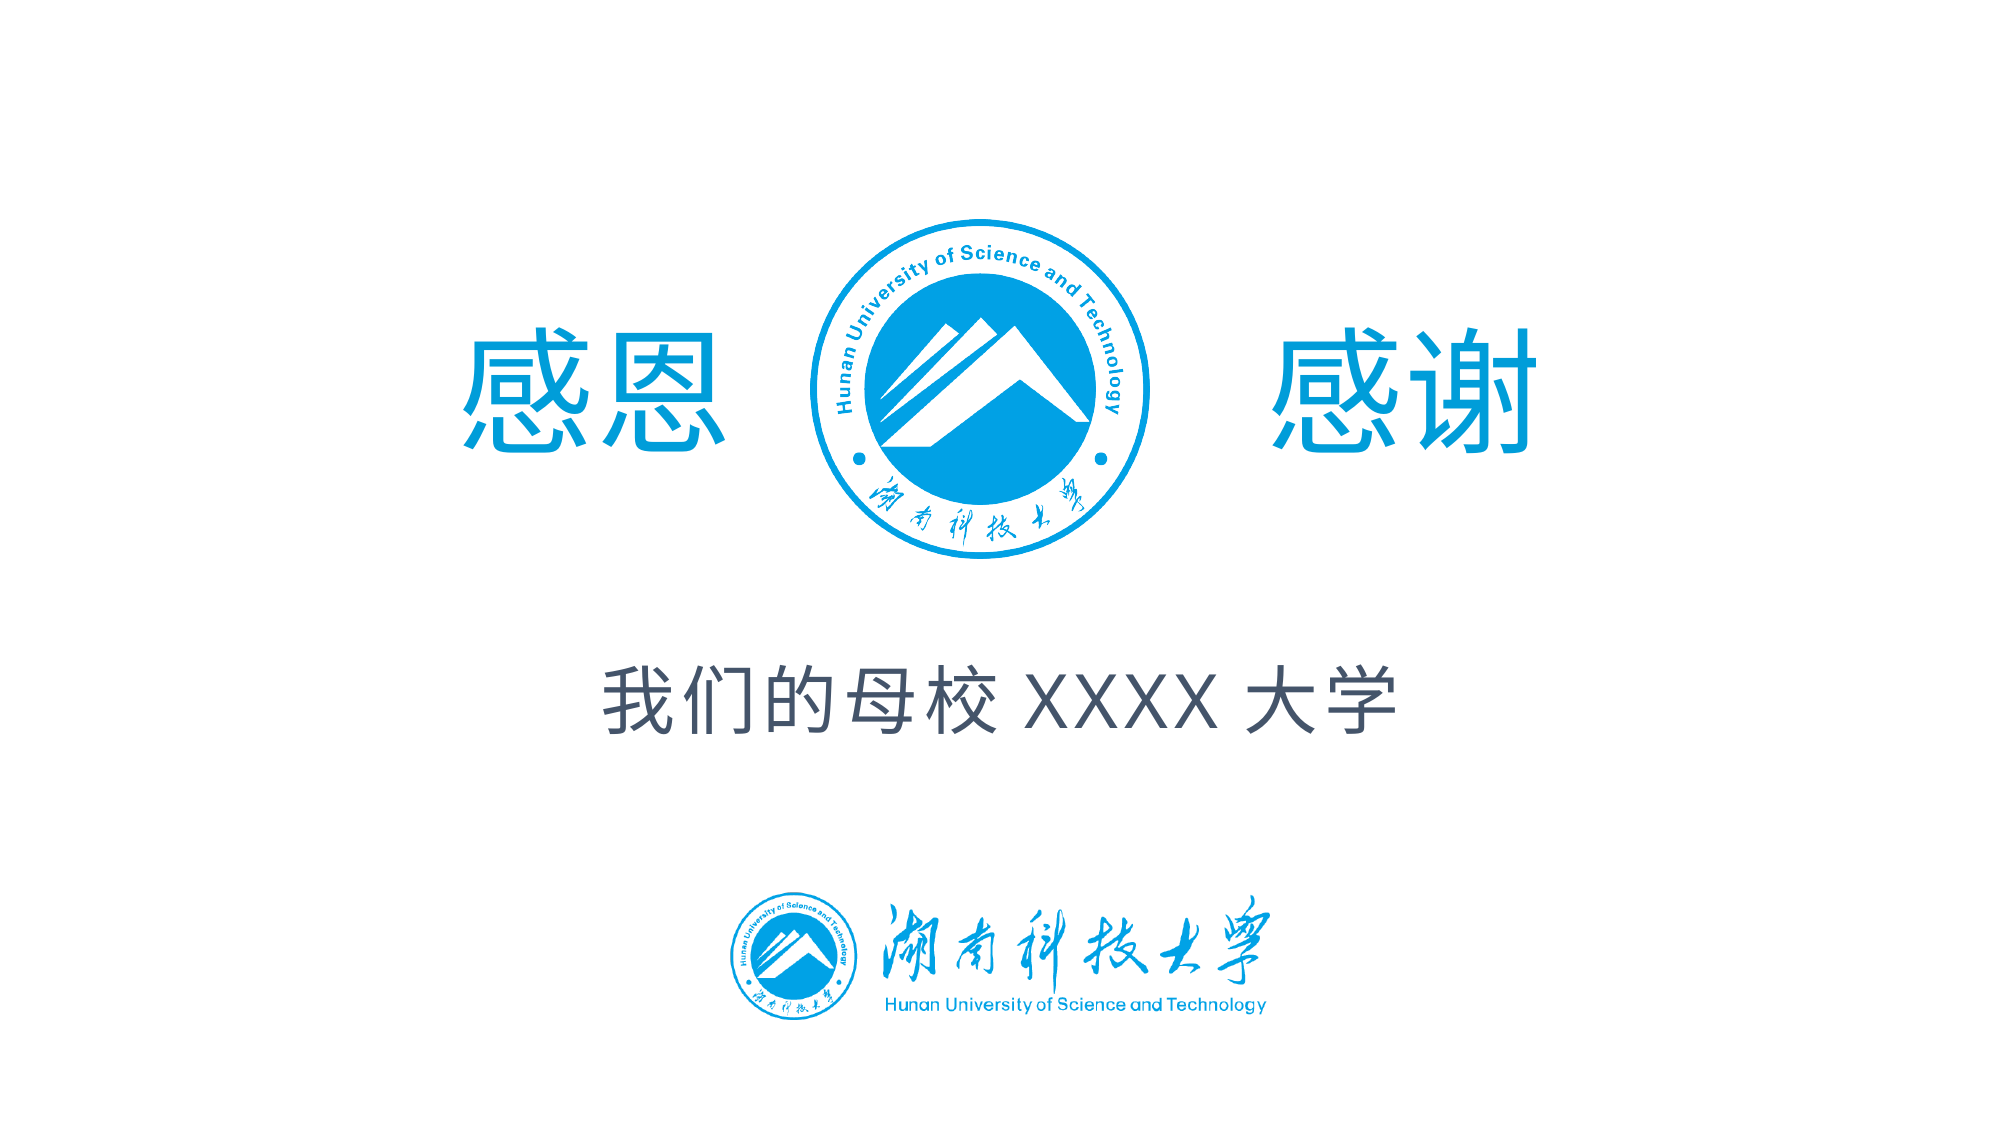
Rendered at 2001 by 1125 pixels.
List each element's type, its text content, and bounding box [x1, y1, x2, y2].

picture [809, 219, 962, 382]
picture [1254, 918, 1262, 930]
picture [729, 891, 1271, 1021]
picture [734, 896, 854, 1017]
picture [809, 396, 1150, 561]
text_box 我们的母校XXXX大学 [585, 646, 1415, 752]
picture [998, 219, 1150, 368]
picture [818, 227, 1143, 552]
text_box 感恩 [443, 298, 748, 479]
text_box 感谢 [1252, 298, 1557, 479]
